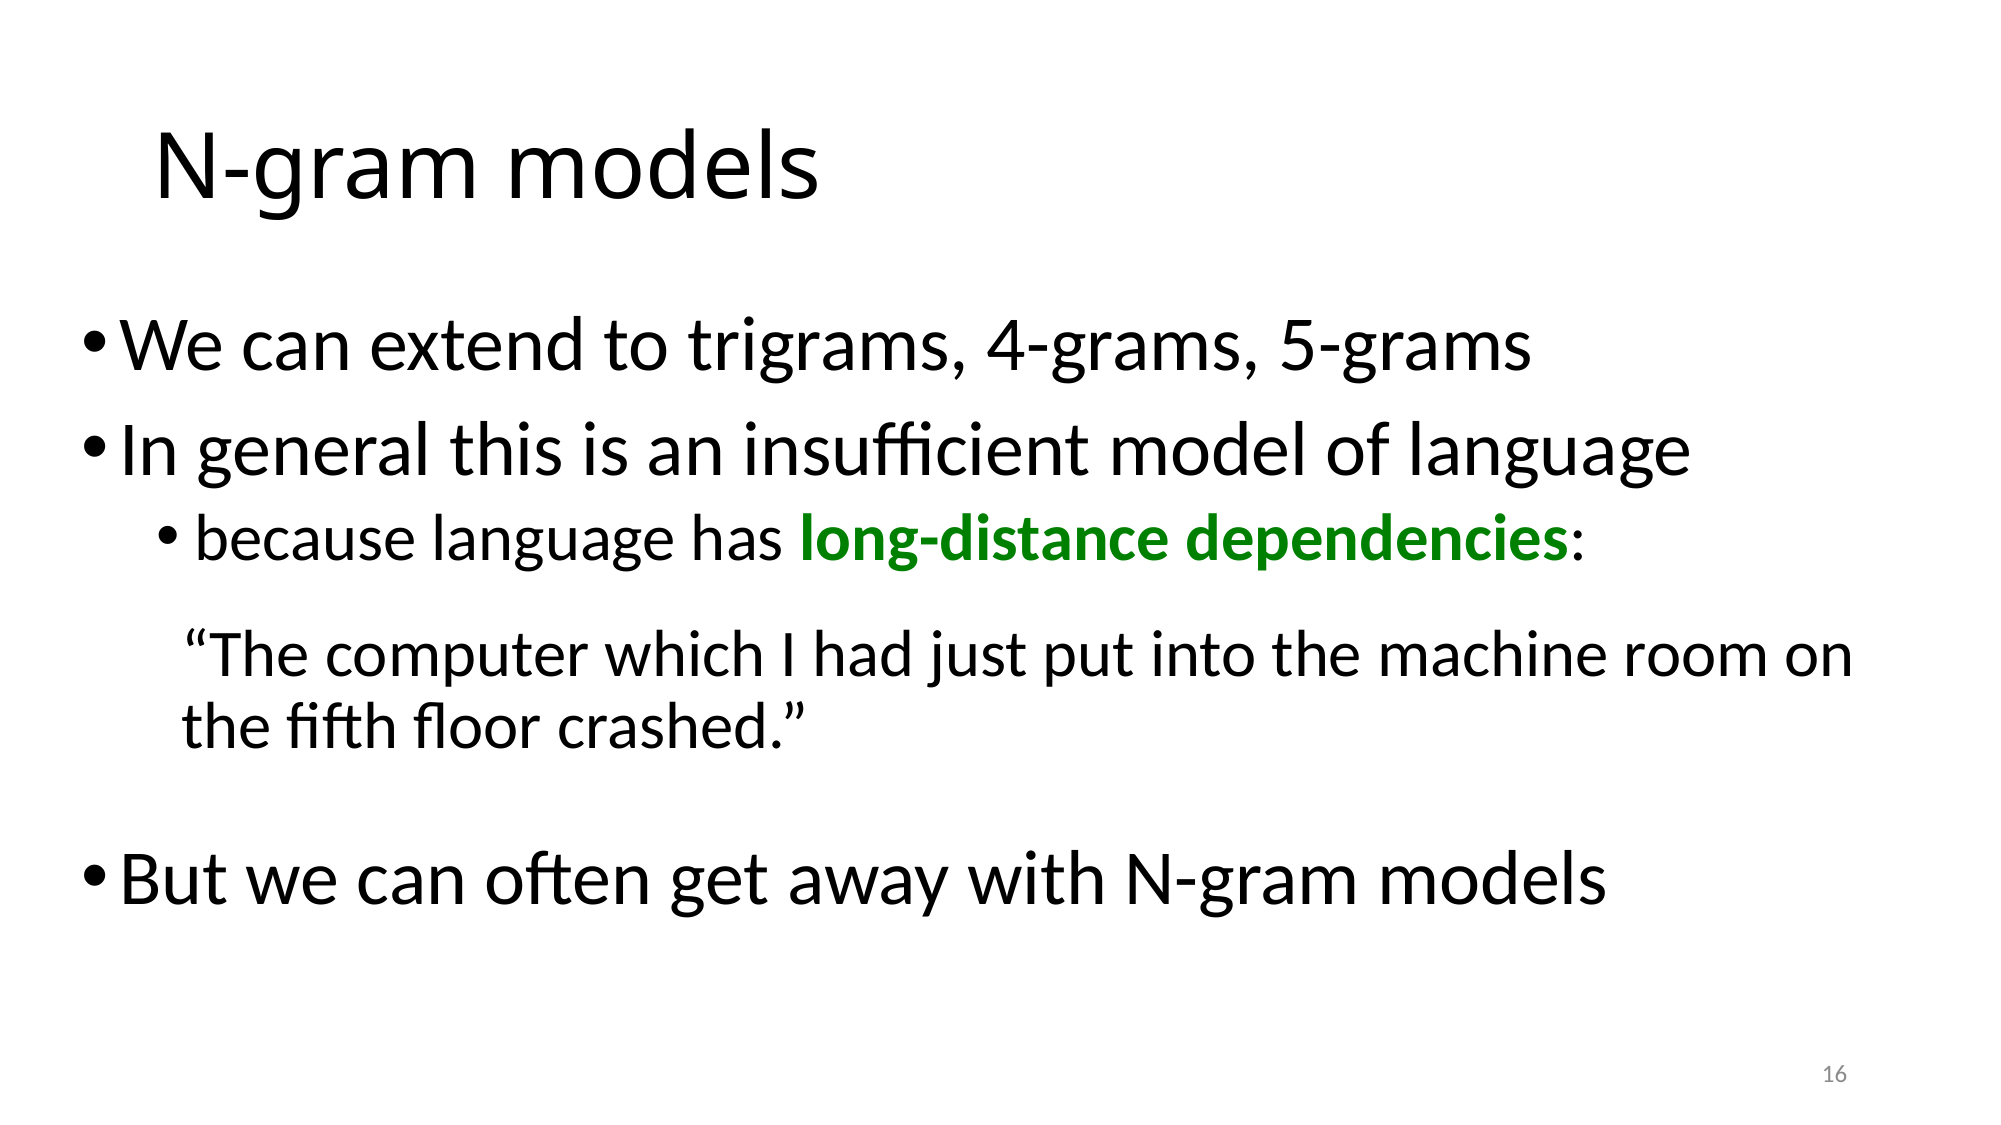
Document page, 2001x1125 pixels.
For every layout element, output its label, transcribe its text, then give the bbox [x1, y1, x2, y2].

title N-gram models [137, 59, 1863, 278]
list We can extend to trigrams, 4-grams, 5-grams In general this is an insufficient model of language because language has long-distance dependencies: “The computer which I had just put into the machine room on the fifth floor crashed.” But we can often get away with N-gram models [66, 295, 1934, 1096]
slide_number 16 [1412, 1042, 1863, 1103]
